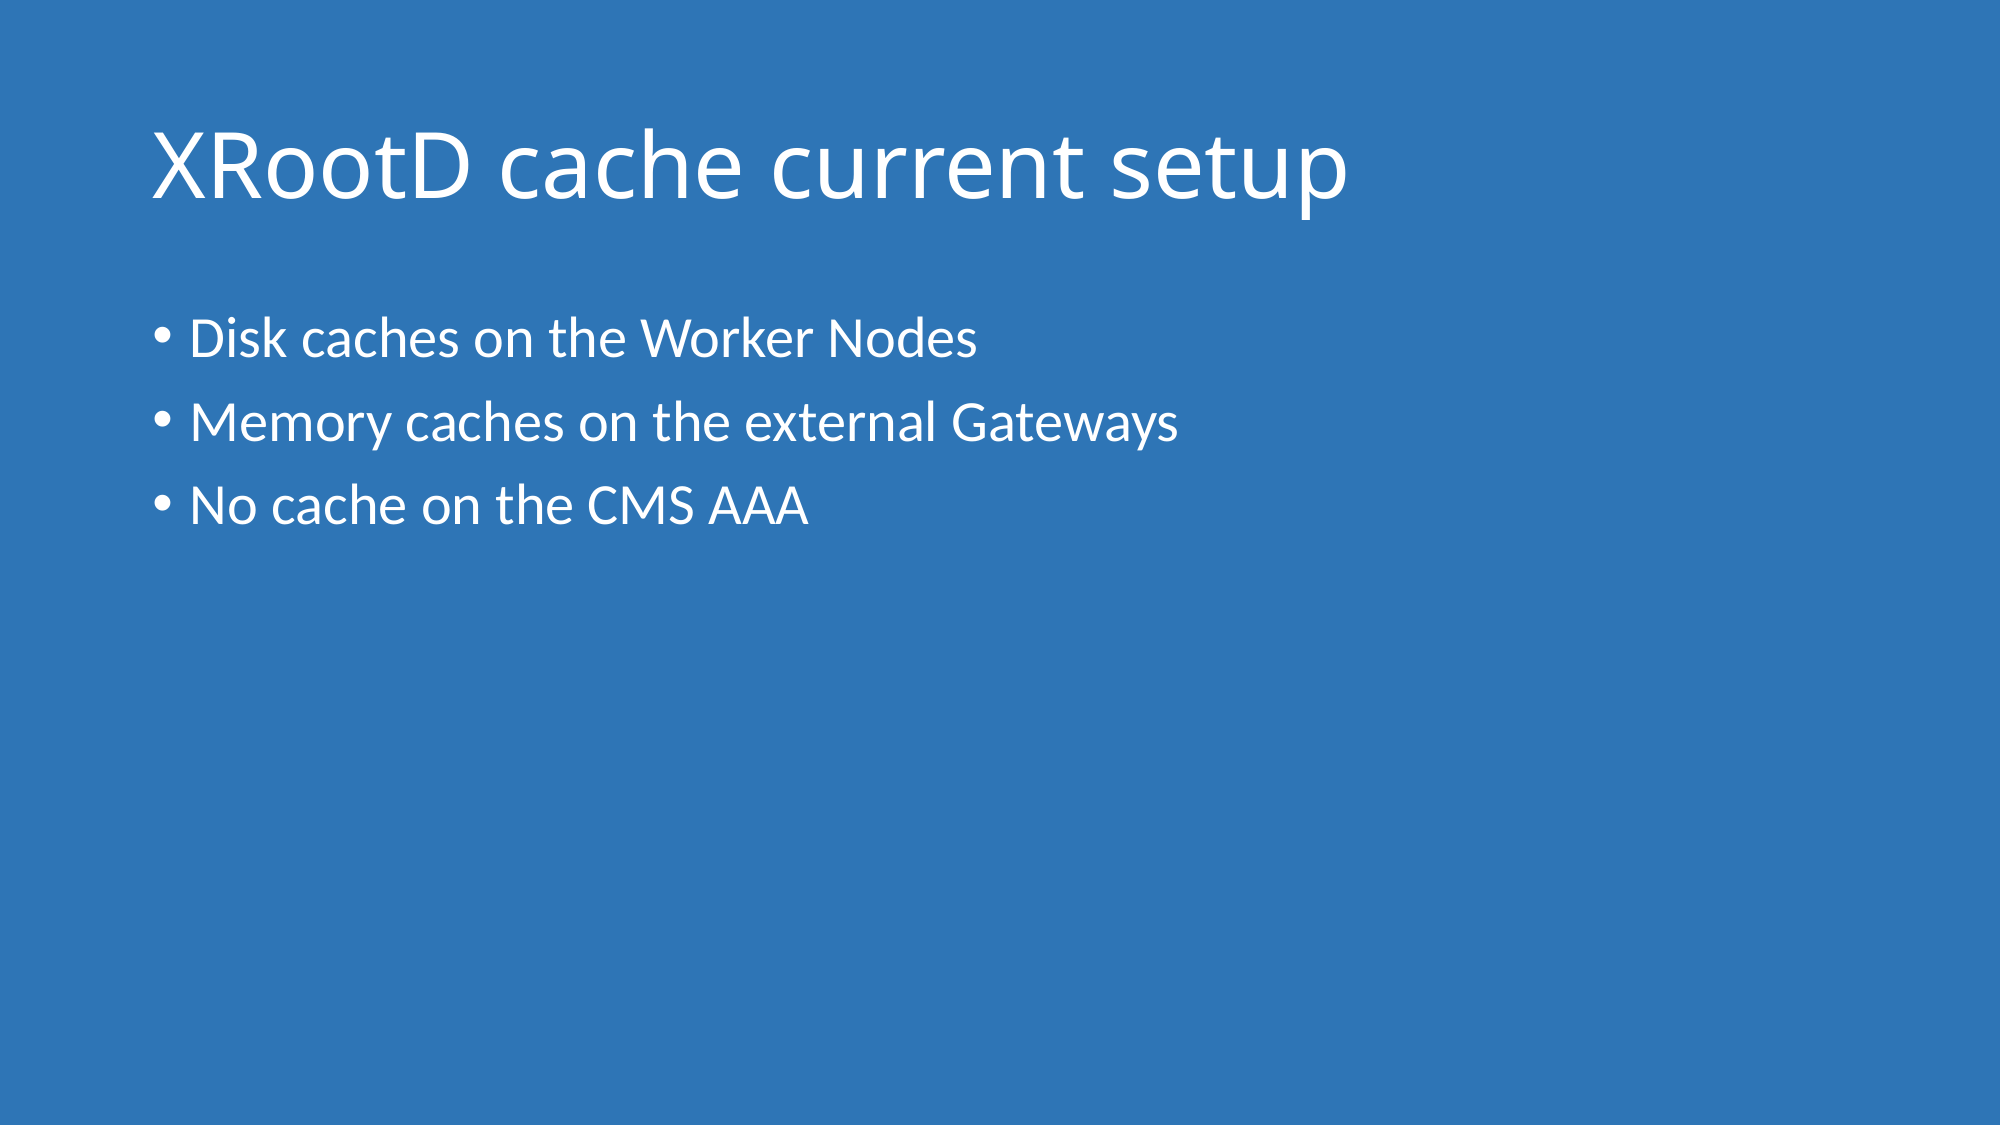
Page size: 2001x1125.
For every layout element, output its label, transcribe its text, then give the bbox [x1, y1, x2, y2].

list Disk caches on the Worker Nodes Memory caches on the external Gateways No cache on the CMS AAA [137, 299, 1863, 1014]
title XRootD cache current setup [137, 59, 1863, 278]
